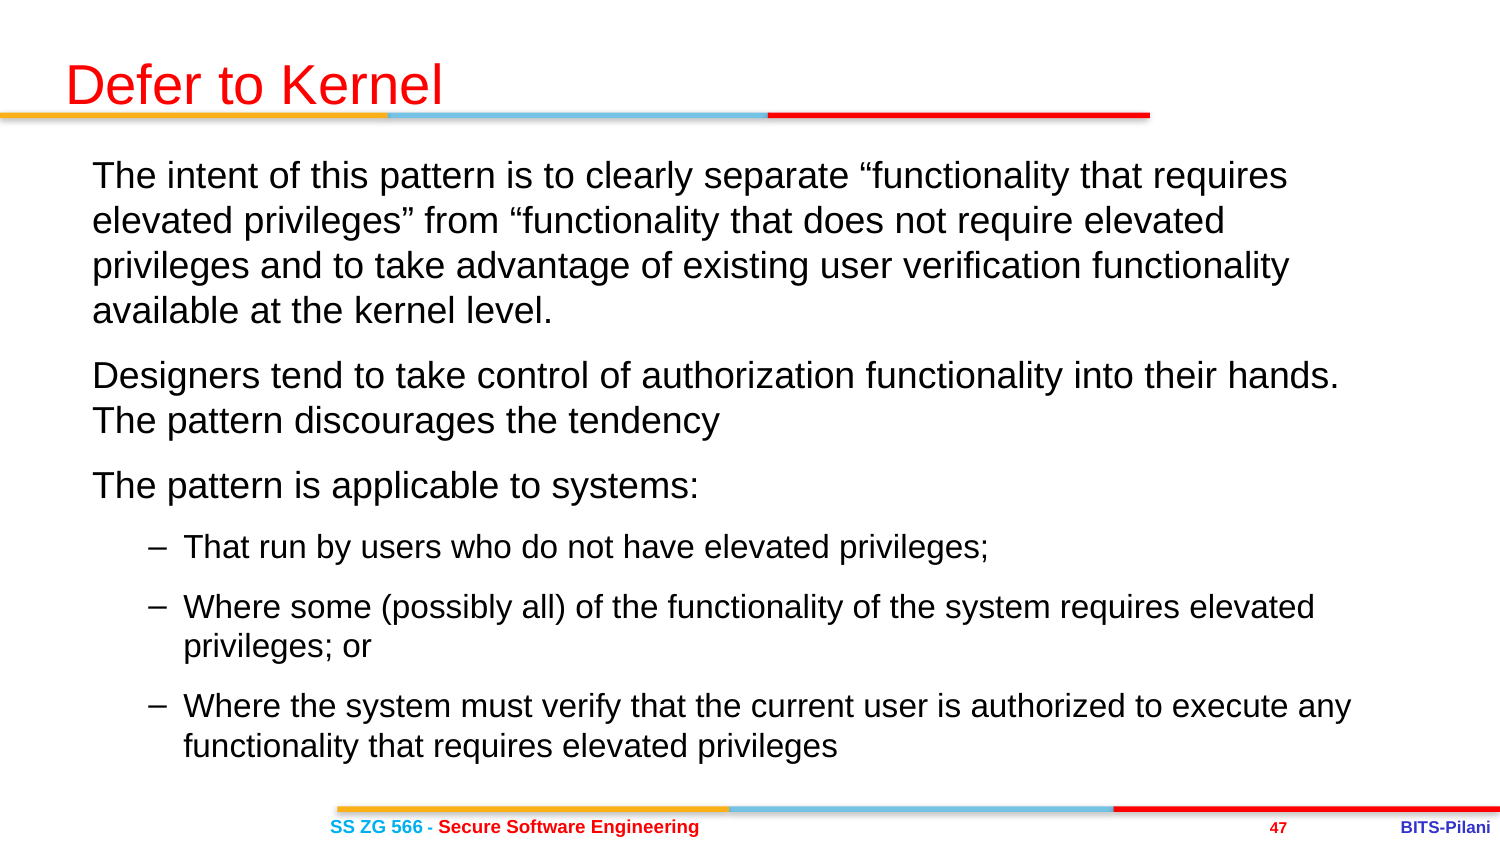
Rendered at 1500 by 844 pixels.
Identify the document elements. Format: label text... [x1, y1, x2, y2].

list The intent of this pattern is to clearly separate “functionality that requires elevated privileges” from “functionality that does not require elevated privileges and to take advantage of existing user verification functionality available at the kernel level. Designers tend to take control of authorization functionality into their hands. The pattern discourages the tendency The pattern is applicable to systems: That run by users who do not have elevated privileges; Where some (possibly all) of the functionality of the system requires elevated privileges; or Where the system must verify that the current user is authorized to execute any functionality that requires elevated privileges [77, 143, 1372, 779]
list Defer to Kernel [50, 28, 1088, 147]
